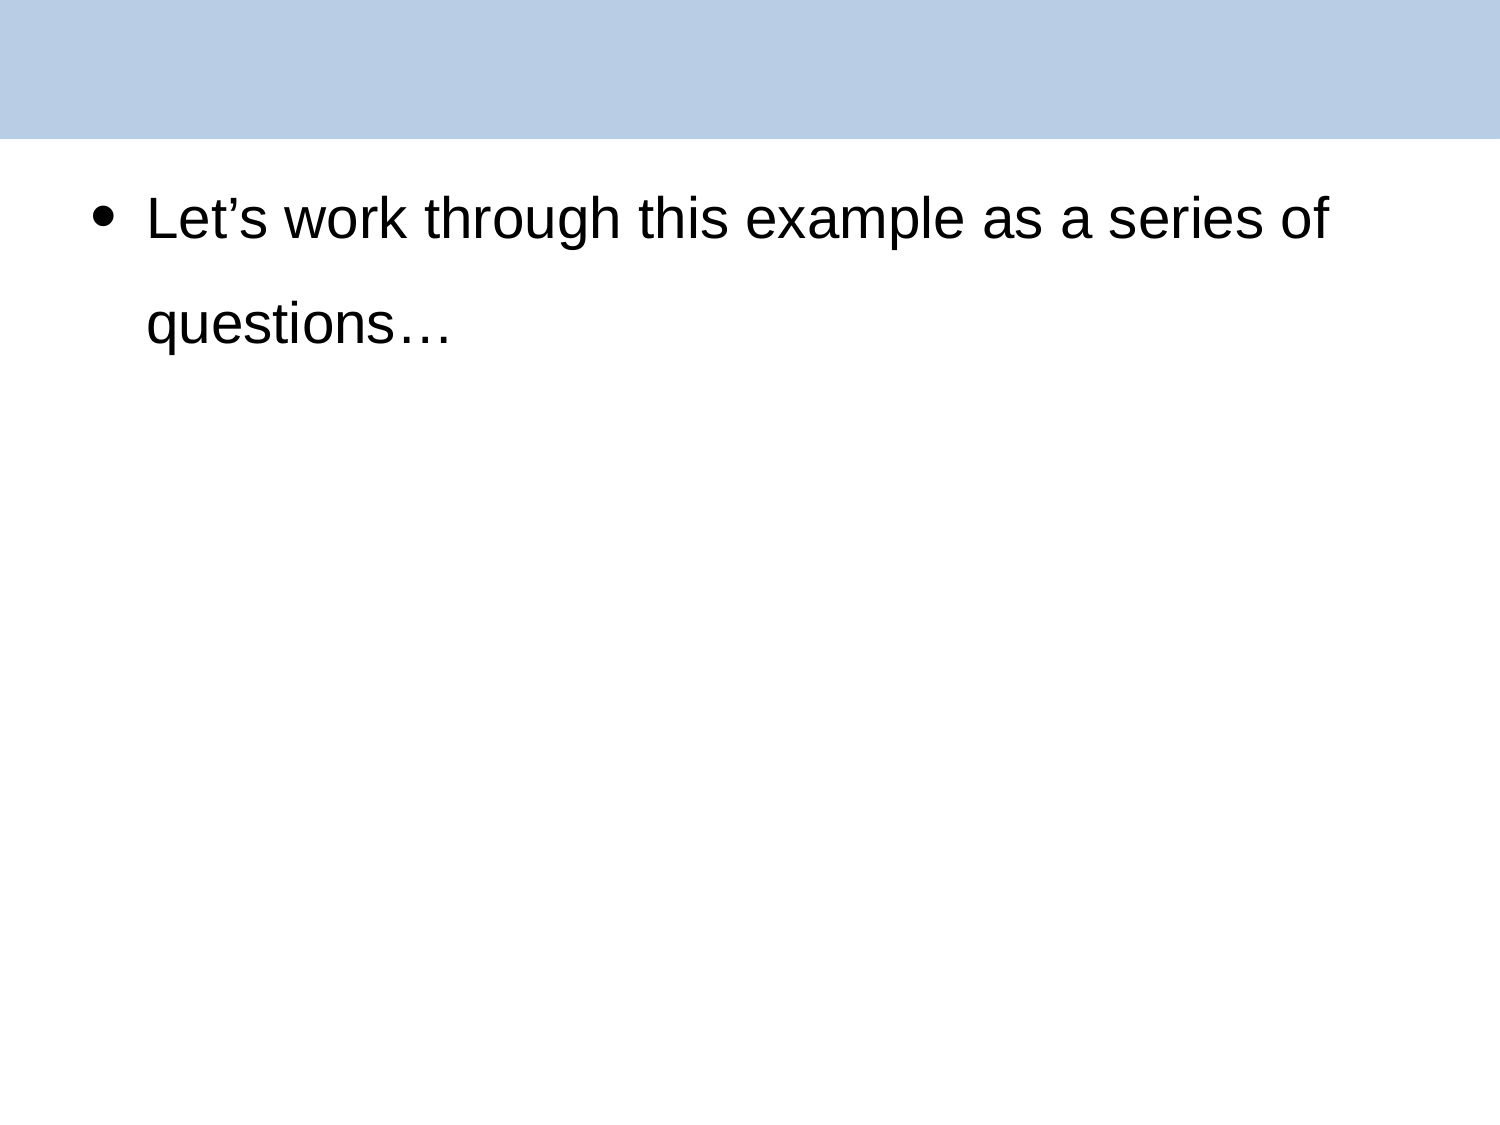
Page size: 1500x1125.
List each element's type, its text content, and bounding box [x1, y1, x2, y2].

list Let’s work through this example as a series of questions… [75, 137, 1425, 1005]
